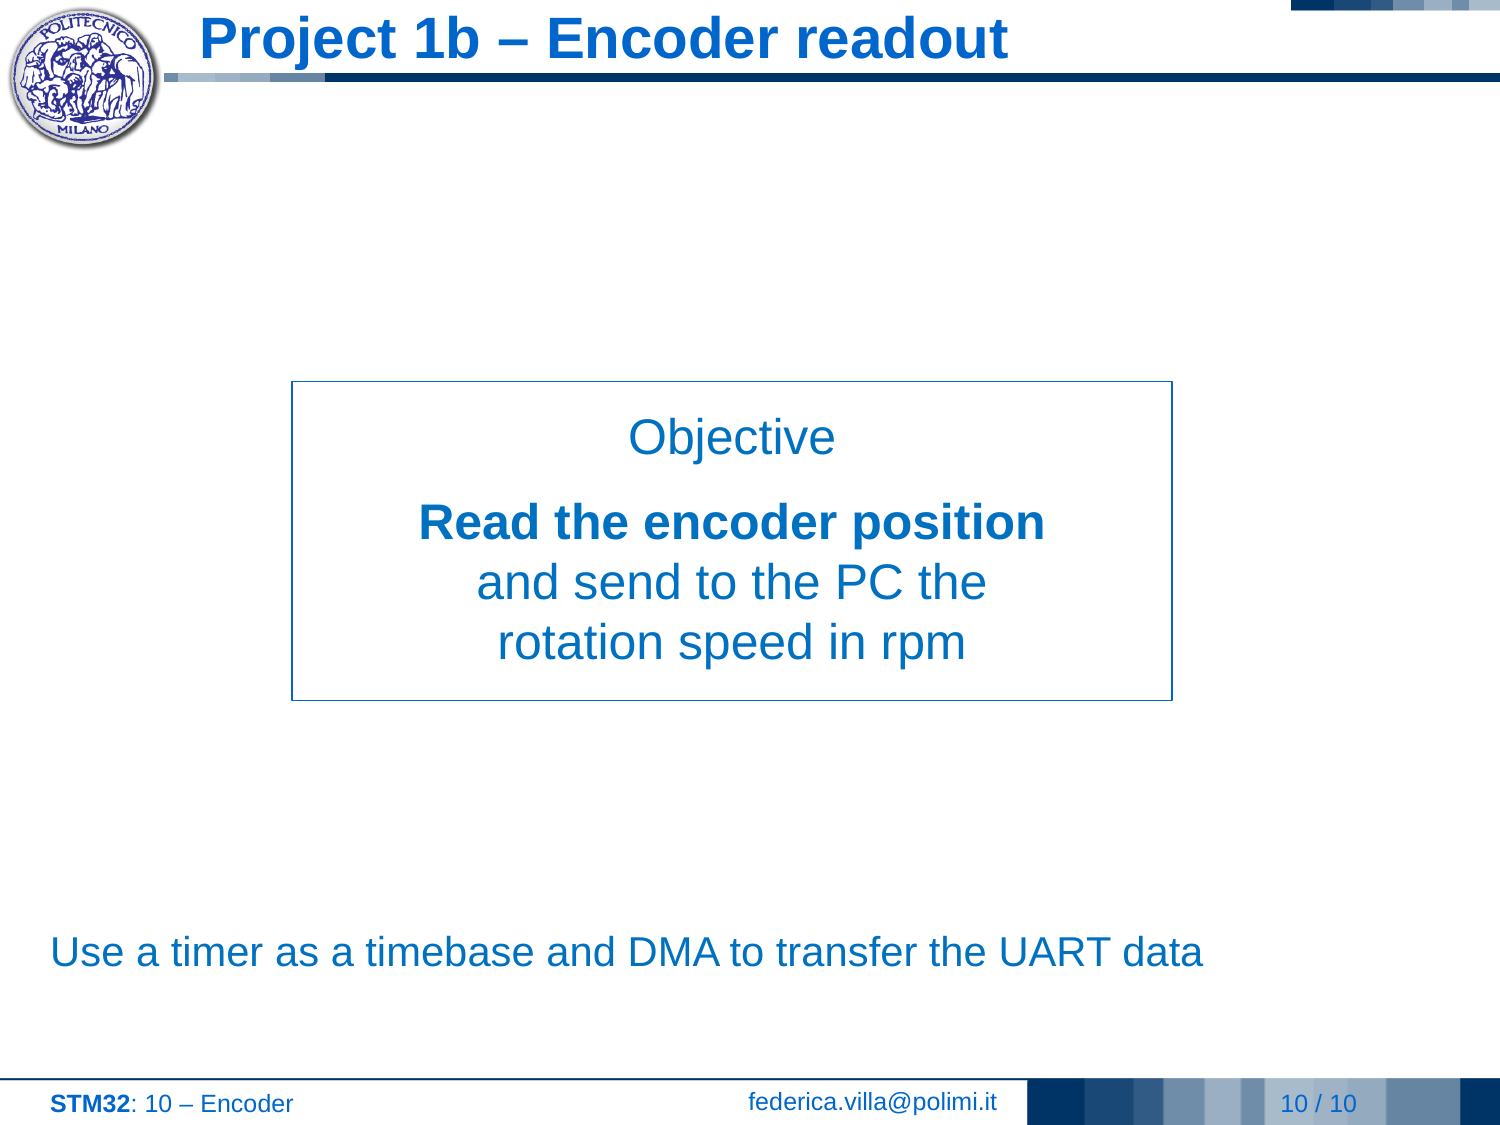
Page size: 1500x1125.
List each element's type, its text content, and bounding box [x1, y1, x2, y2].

text_box [292, 381, 1173, 701]
picture [0, 1074, 1500, 1125]
text_box Use a timer as a timebase and DMA to transfer the UART data [35, 916, 1465, 982]
title Project 1b – Encoder readout [199, 0, 1500, 71]
picture [0, 0, 1500, 153]
